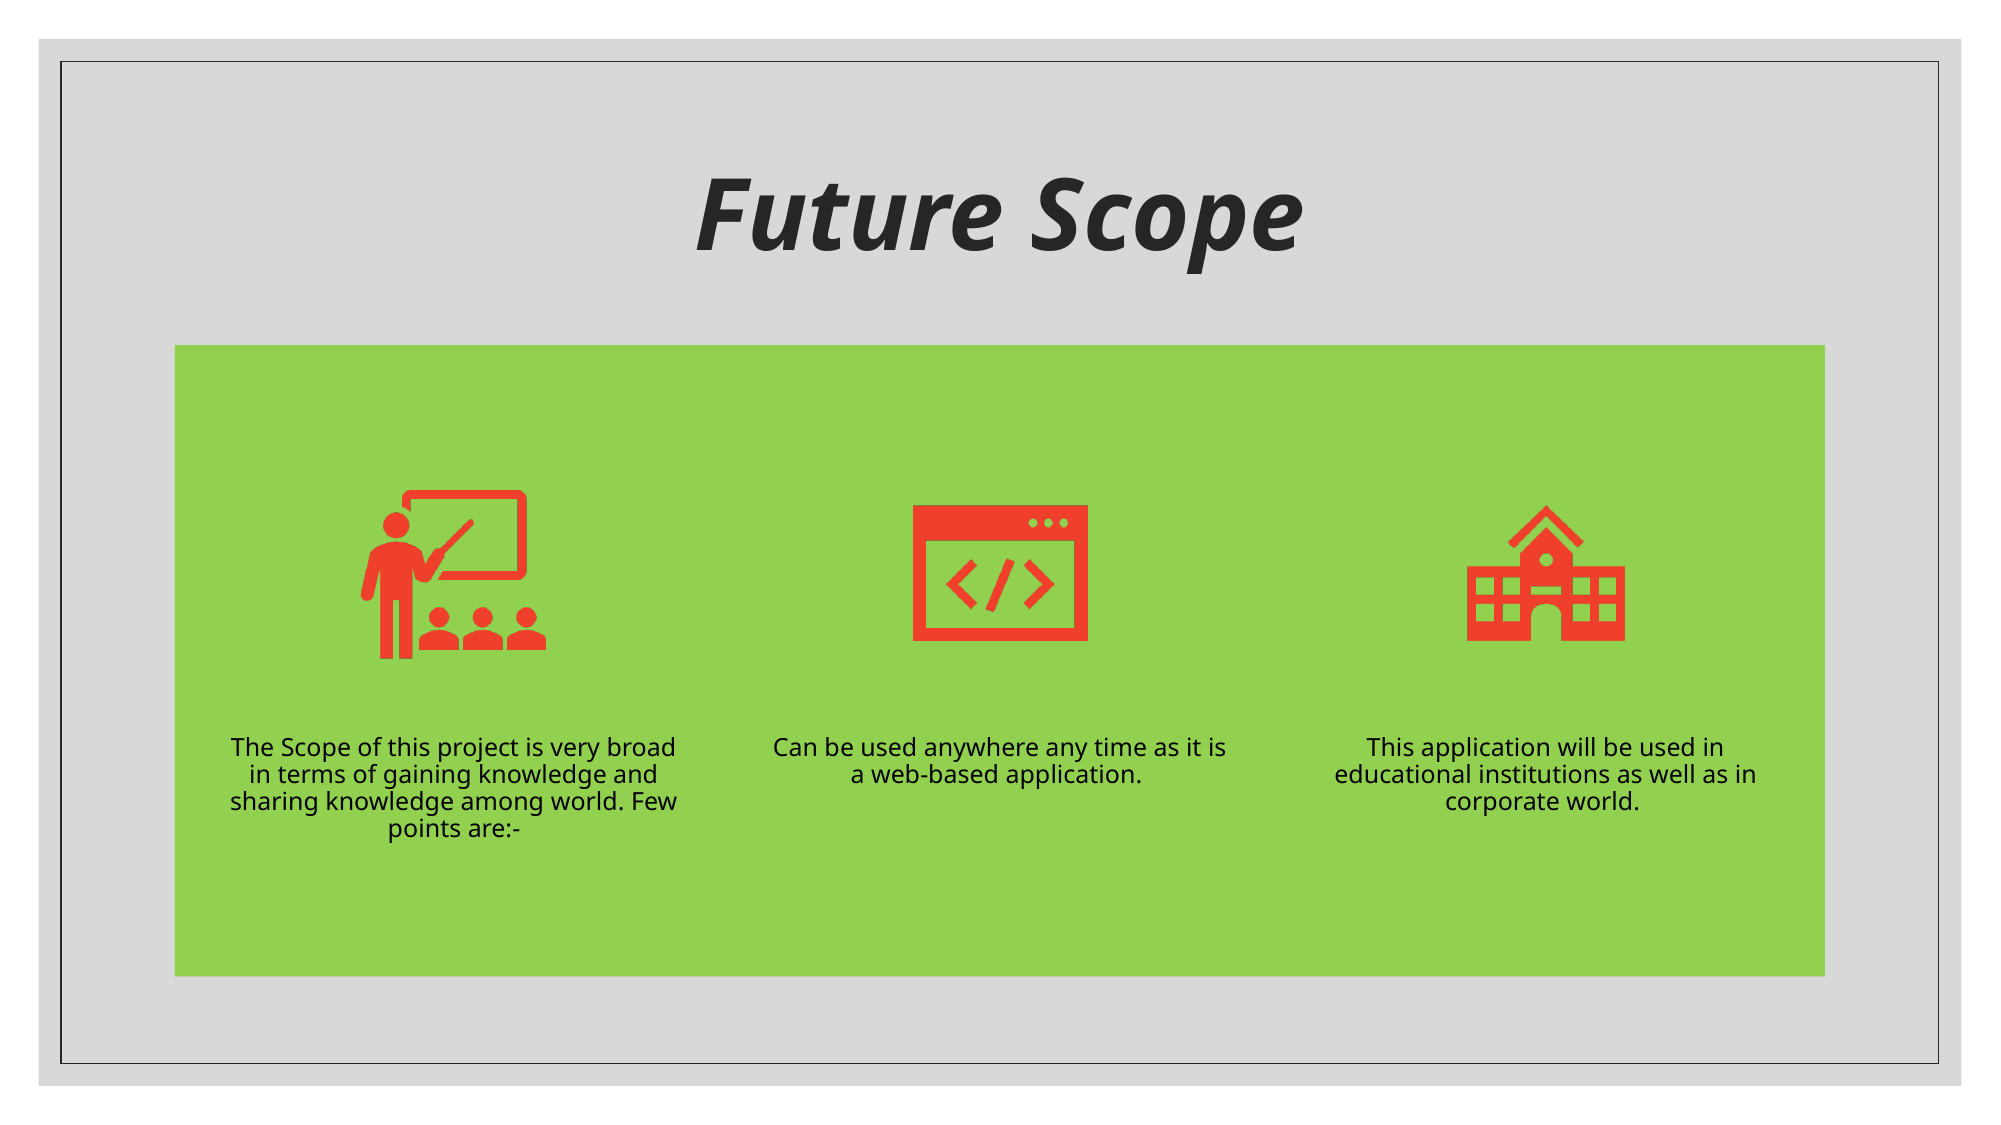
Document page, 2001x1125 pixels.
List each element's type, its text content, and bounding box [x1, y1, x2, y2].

title Future Scope [174, 105, 1825, 331]
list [174, 344, 1825, 977]
